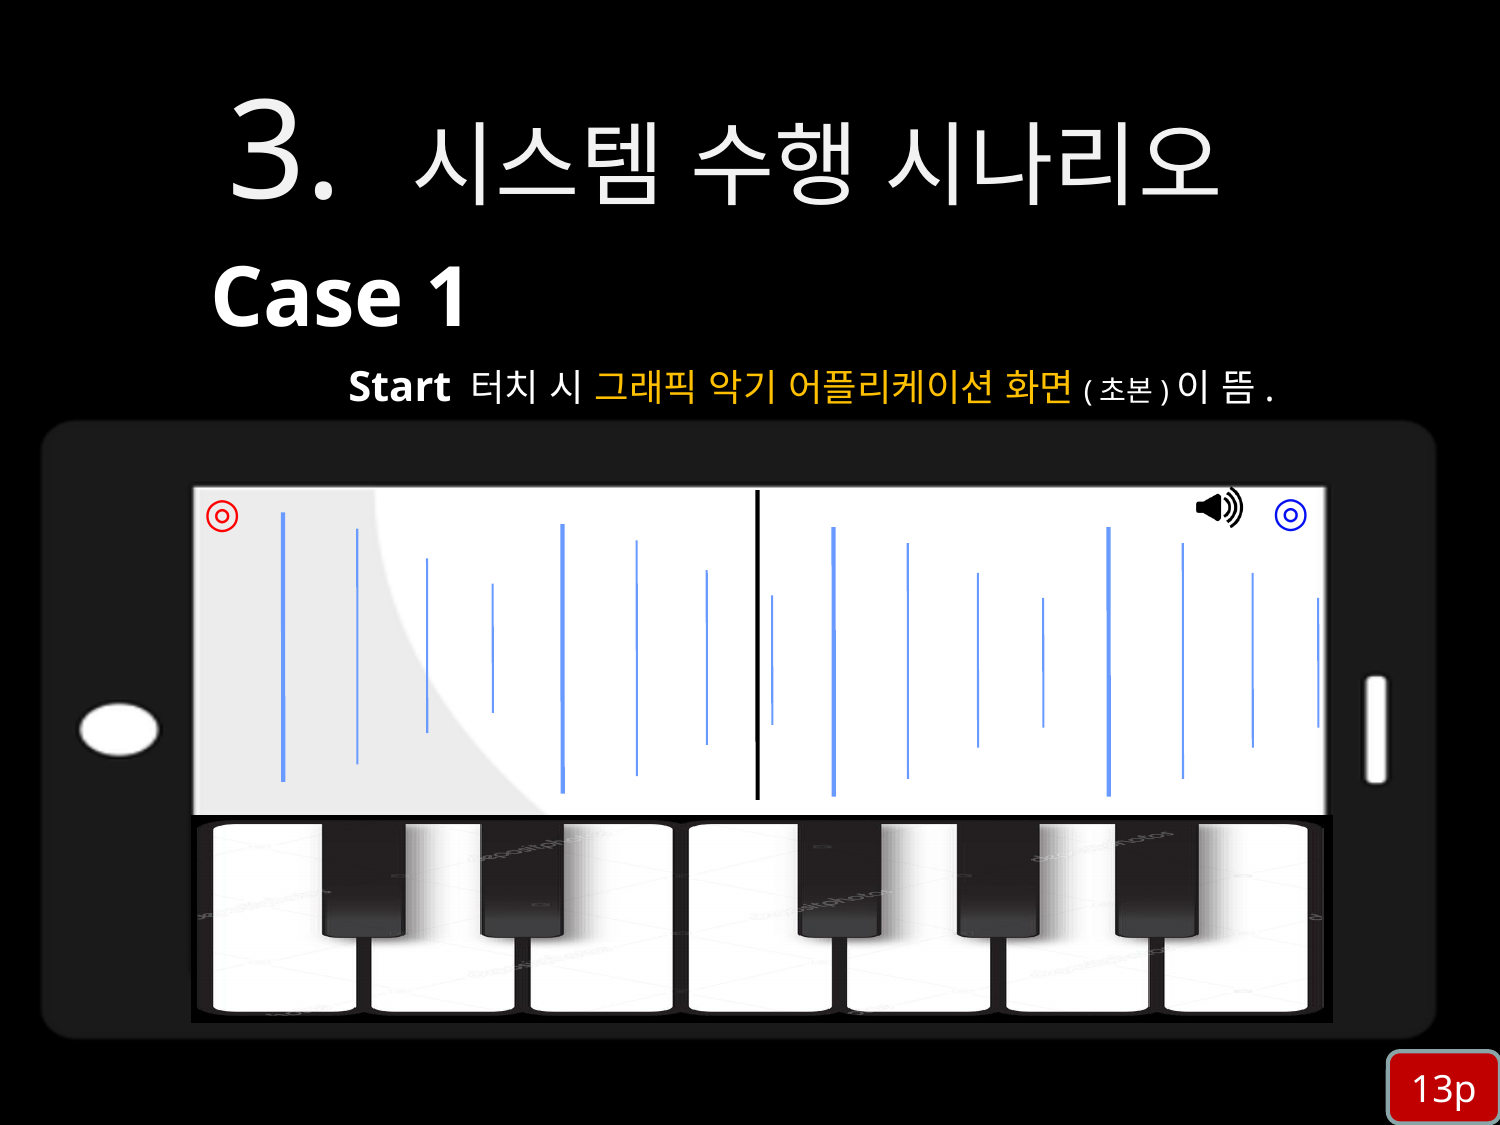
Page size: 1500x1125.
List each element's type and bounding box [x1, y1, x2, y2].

text_box [833, 526, 1044, 797]
text_box [562, 523, 773, 794]
text_box [1108, 526, 1319, 797]
text_box [282, 512, 493, 783]
picture [0, 0, 1500, 1125]
